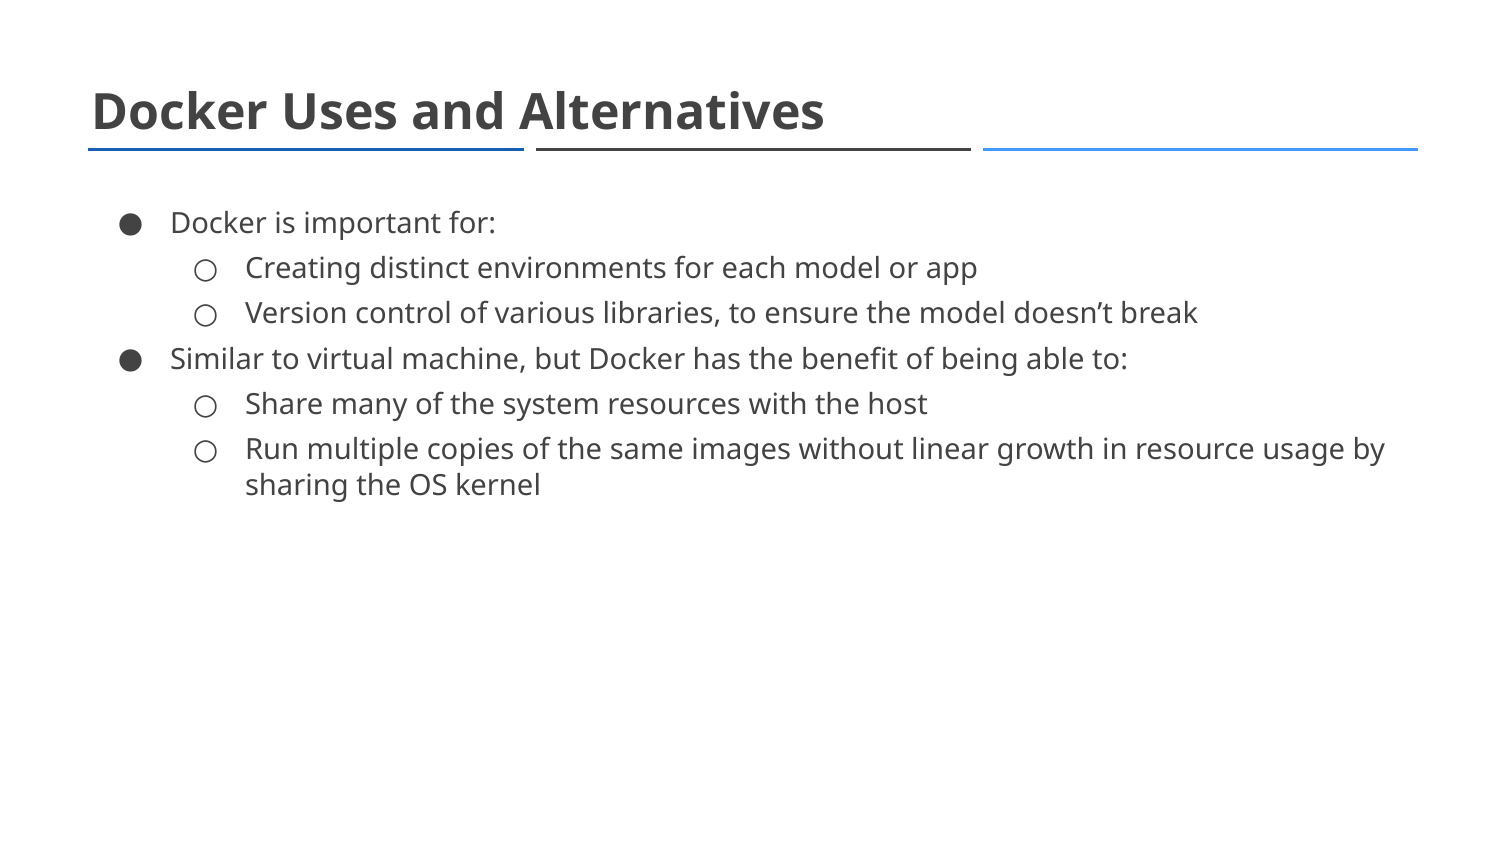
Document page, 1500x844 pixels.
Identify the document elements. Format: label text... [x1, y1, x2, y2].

title Docker Uses and Alternatives [76, 27, 1424, 155]
list Docker is important for: Creating distinct environments for each model or app Version control of various libraries, to ensure the model doesn’t break Similar to virtual machine, but Docker has the benefit of being able to: Share many of the system resources with the host Run multiple copies of the same images without linear growth in resource usage by sharing the OS kernel [79, 189, 1427, 750]
